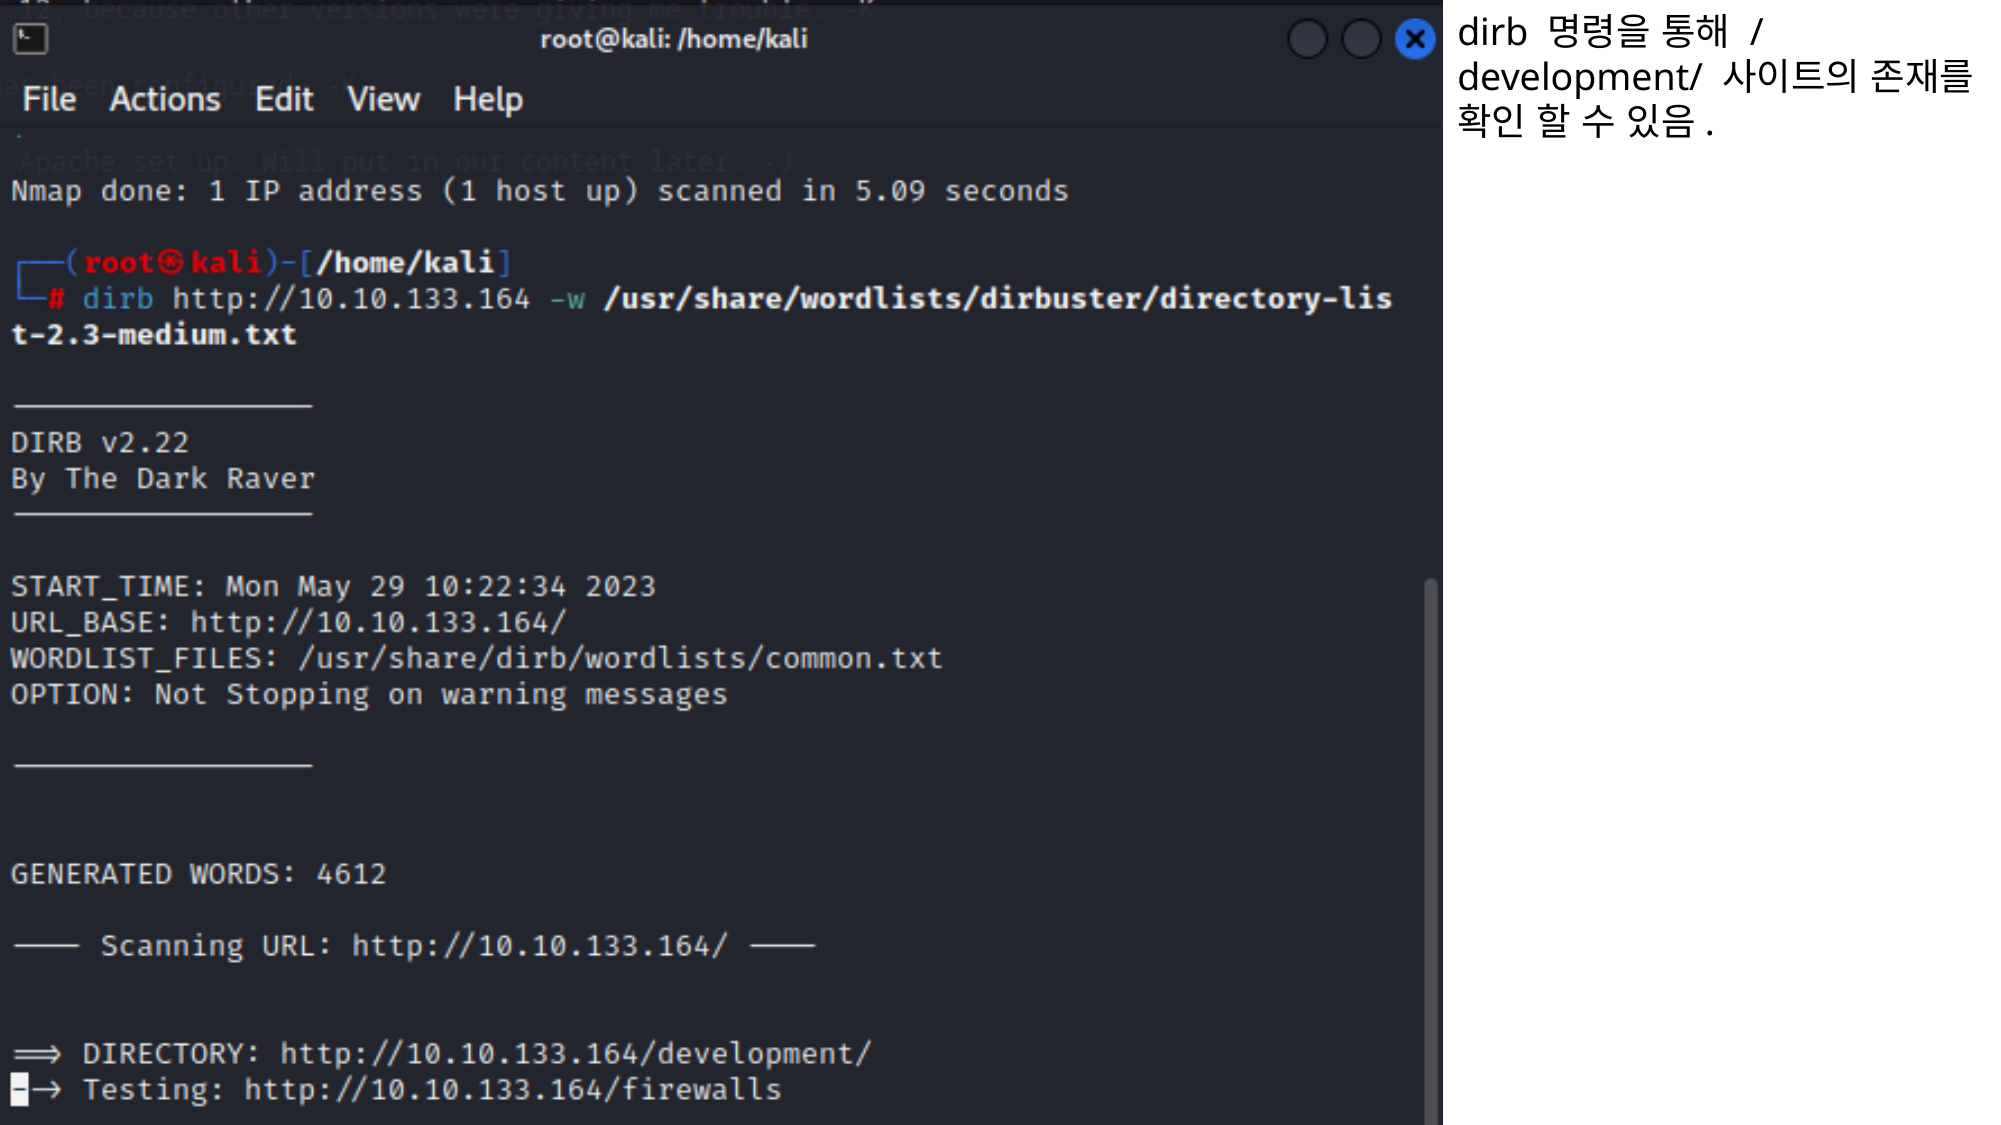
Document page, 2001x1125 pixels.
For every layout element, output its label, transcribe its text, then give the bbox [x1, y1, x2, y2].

text_box dirb 명령을 통해 /development/ 사이트의 존재를 확인 할 수 있음. [1443, 0, 2000, 150]
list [0, 0, 1443, 1125]
